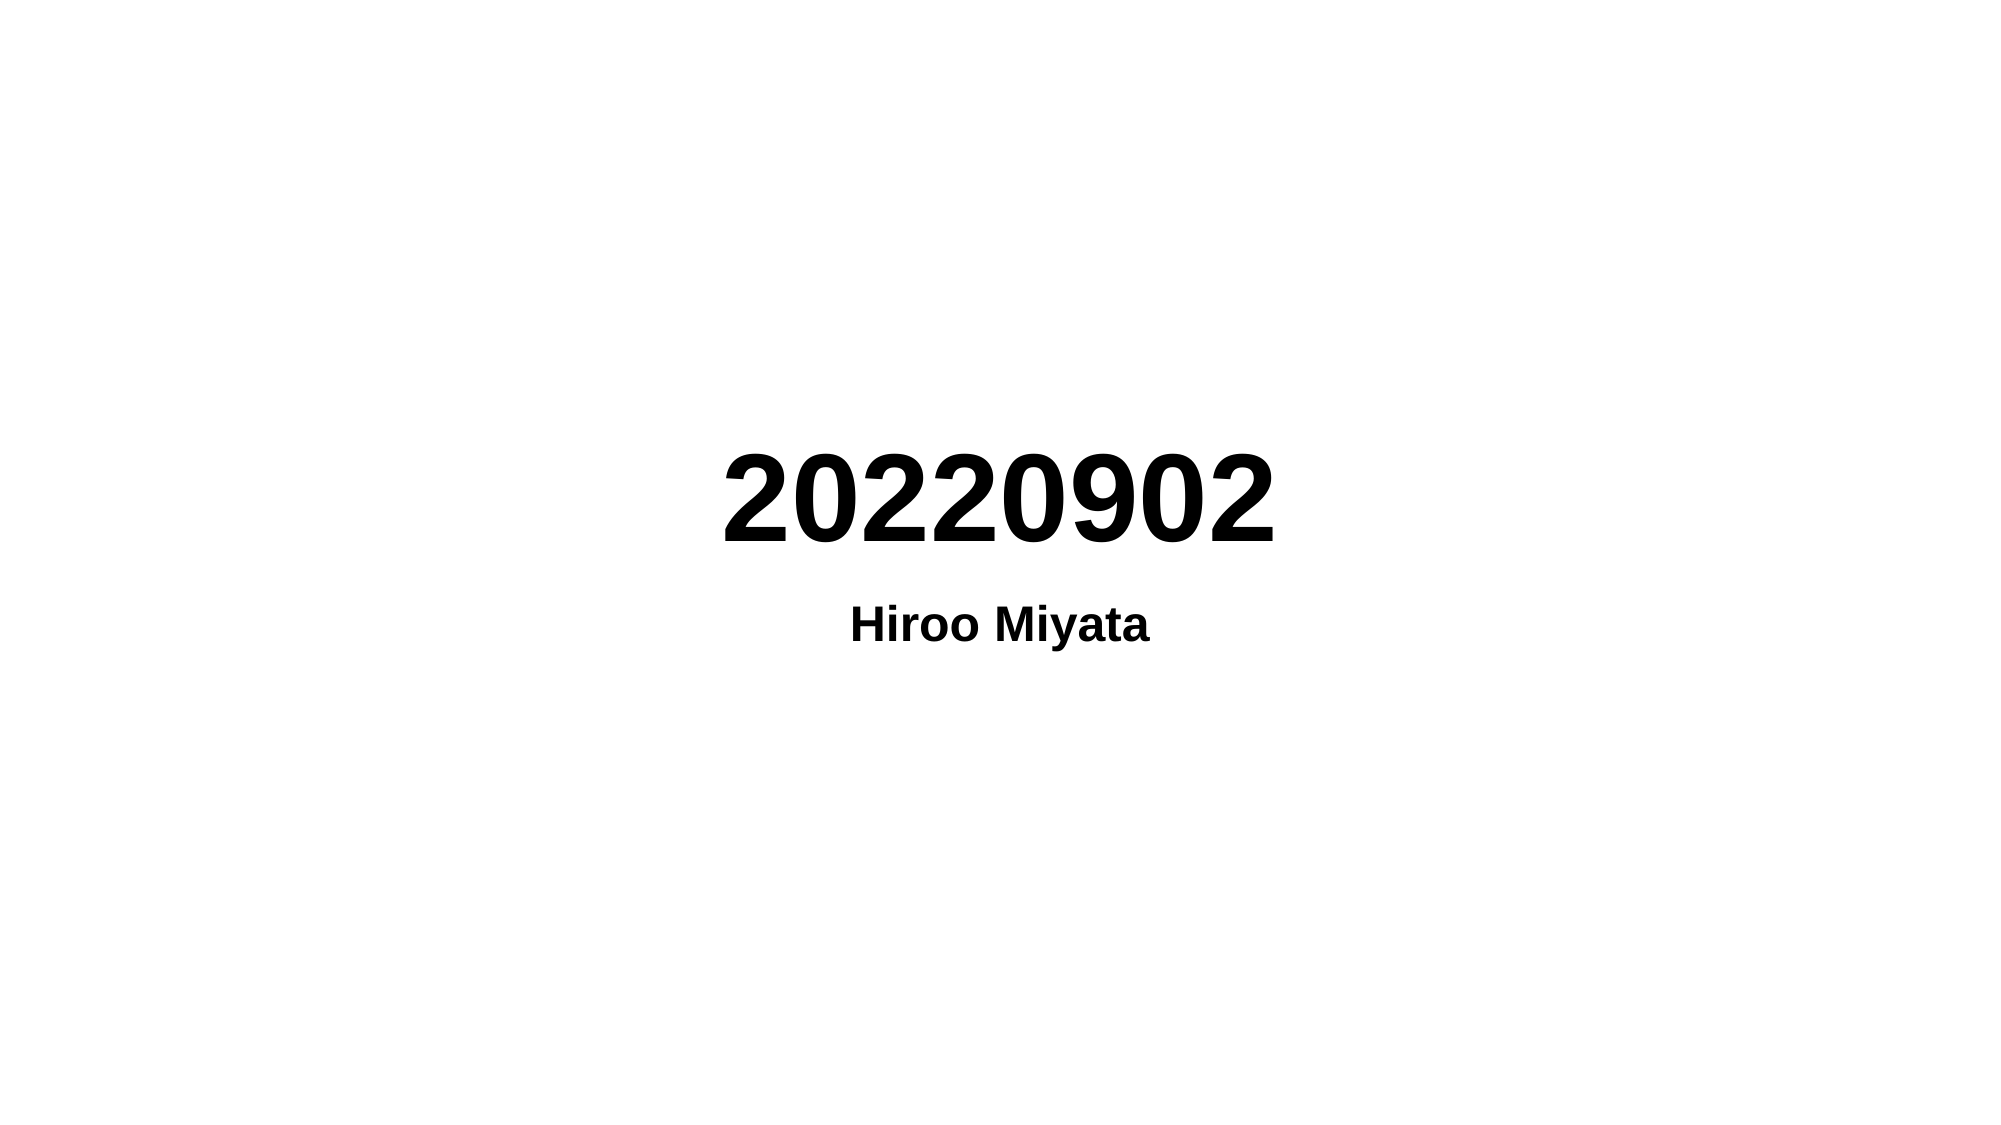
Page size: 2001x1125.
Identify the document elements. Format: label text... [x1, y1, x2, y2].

title 20220902 [249, 184, 1750, 576]
subtitle Hiroo Miyata [249, 590, 1750, 863]
